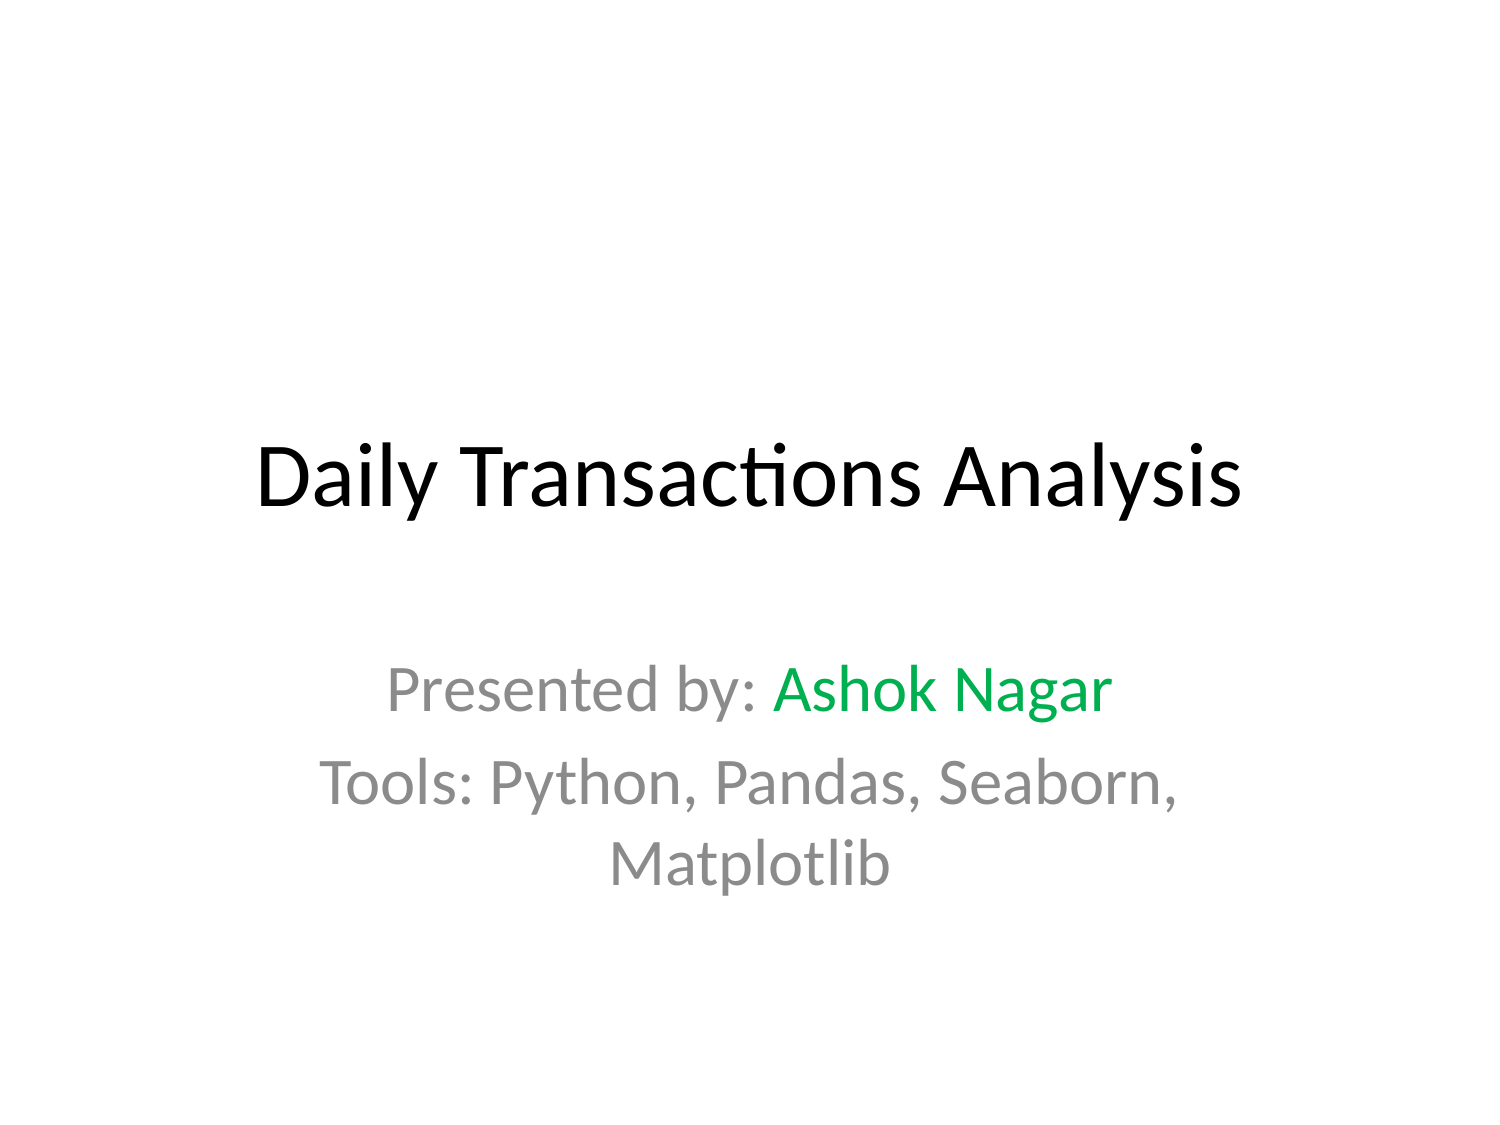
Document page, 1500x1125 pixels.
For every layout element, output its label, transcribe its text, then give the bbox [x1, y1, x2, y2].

title Daily Transactions Analysis [112, 349, 1388, 591]
subtitle Presented by: Ashok Nagar Tools: Python, Pandas, Seaborn, Matplotlib [225, 637, 1275, 925]
